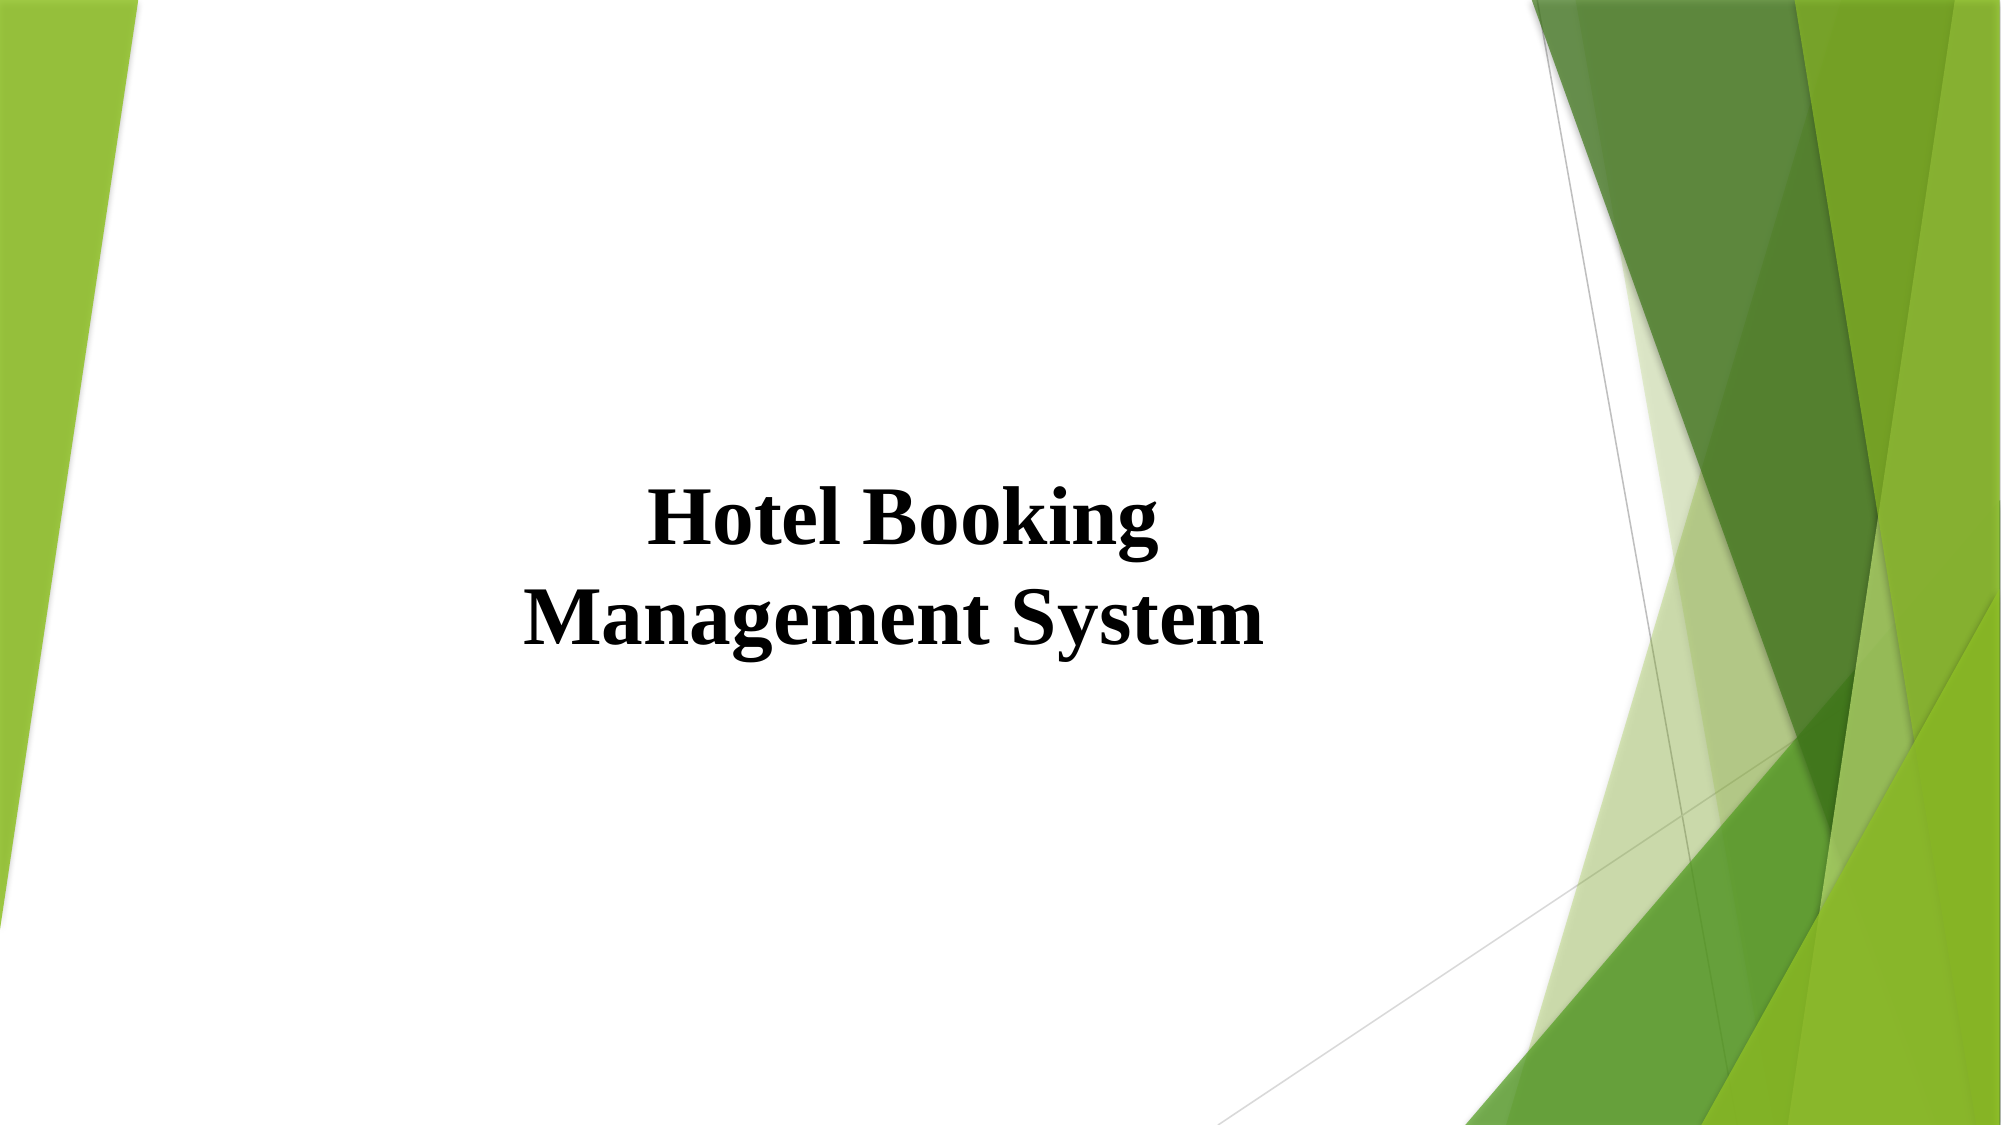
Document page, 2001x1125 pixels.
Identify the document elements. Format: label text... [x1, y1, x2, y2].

text_box Hotel Booking Management System [508, 453, 1805, 669]
